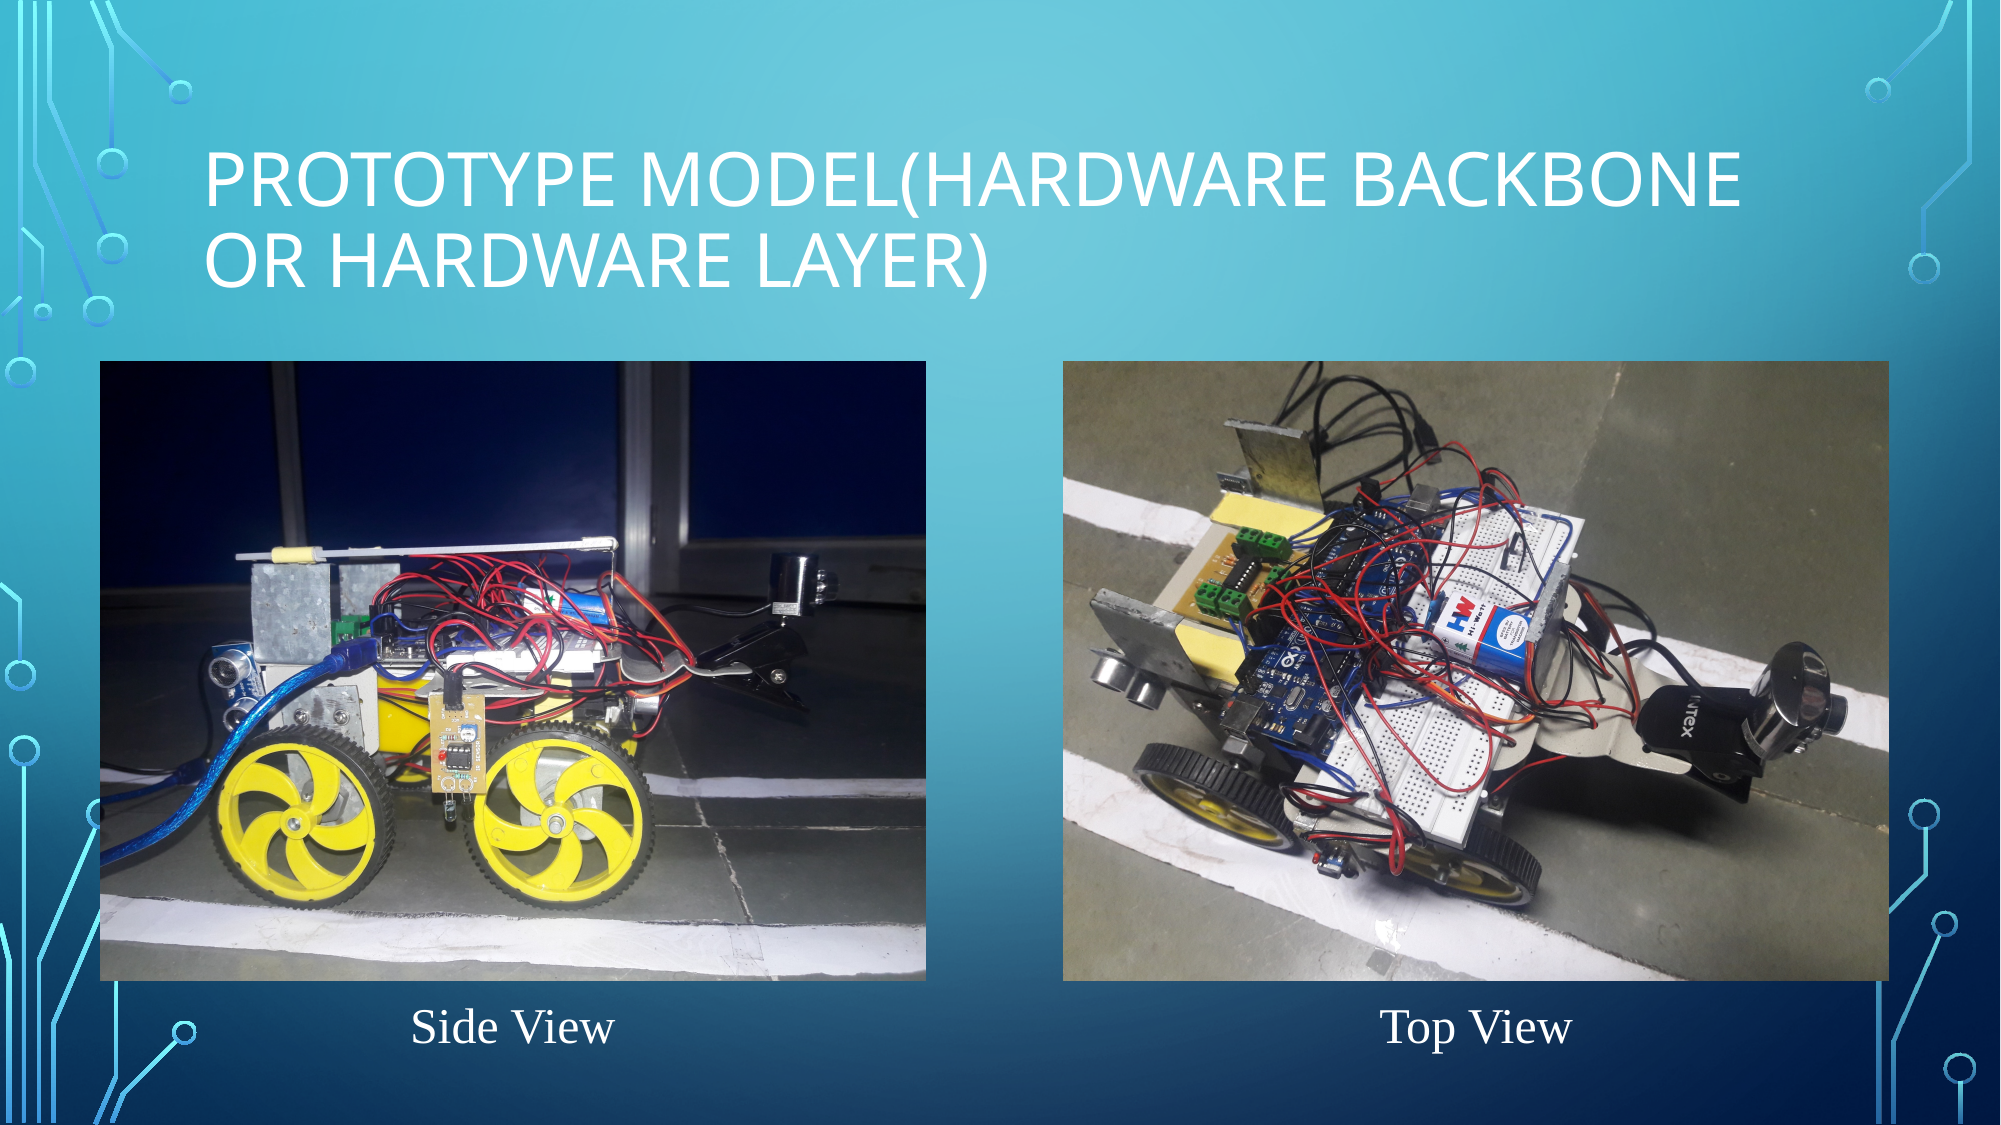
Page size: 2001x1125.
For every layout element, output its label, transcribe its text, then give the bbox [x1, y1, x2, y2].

text_box Top View [1217, 986, 1735, 1061]
picture [1063, 361, 1889, 981]
text_box Side View [254, 986, 772, 1061]
title Prototype Model(Hardware Backbone or Hardware layer) [187, 101, 1813, 344]
picture [99, 361, 926, 981]
